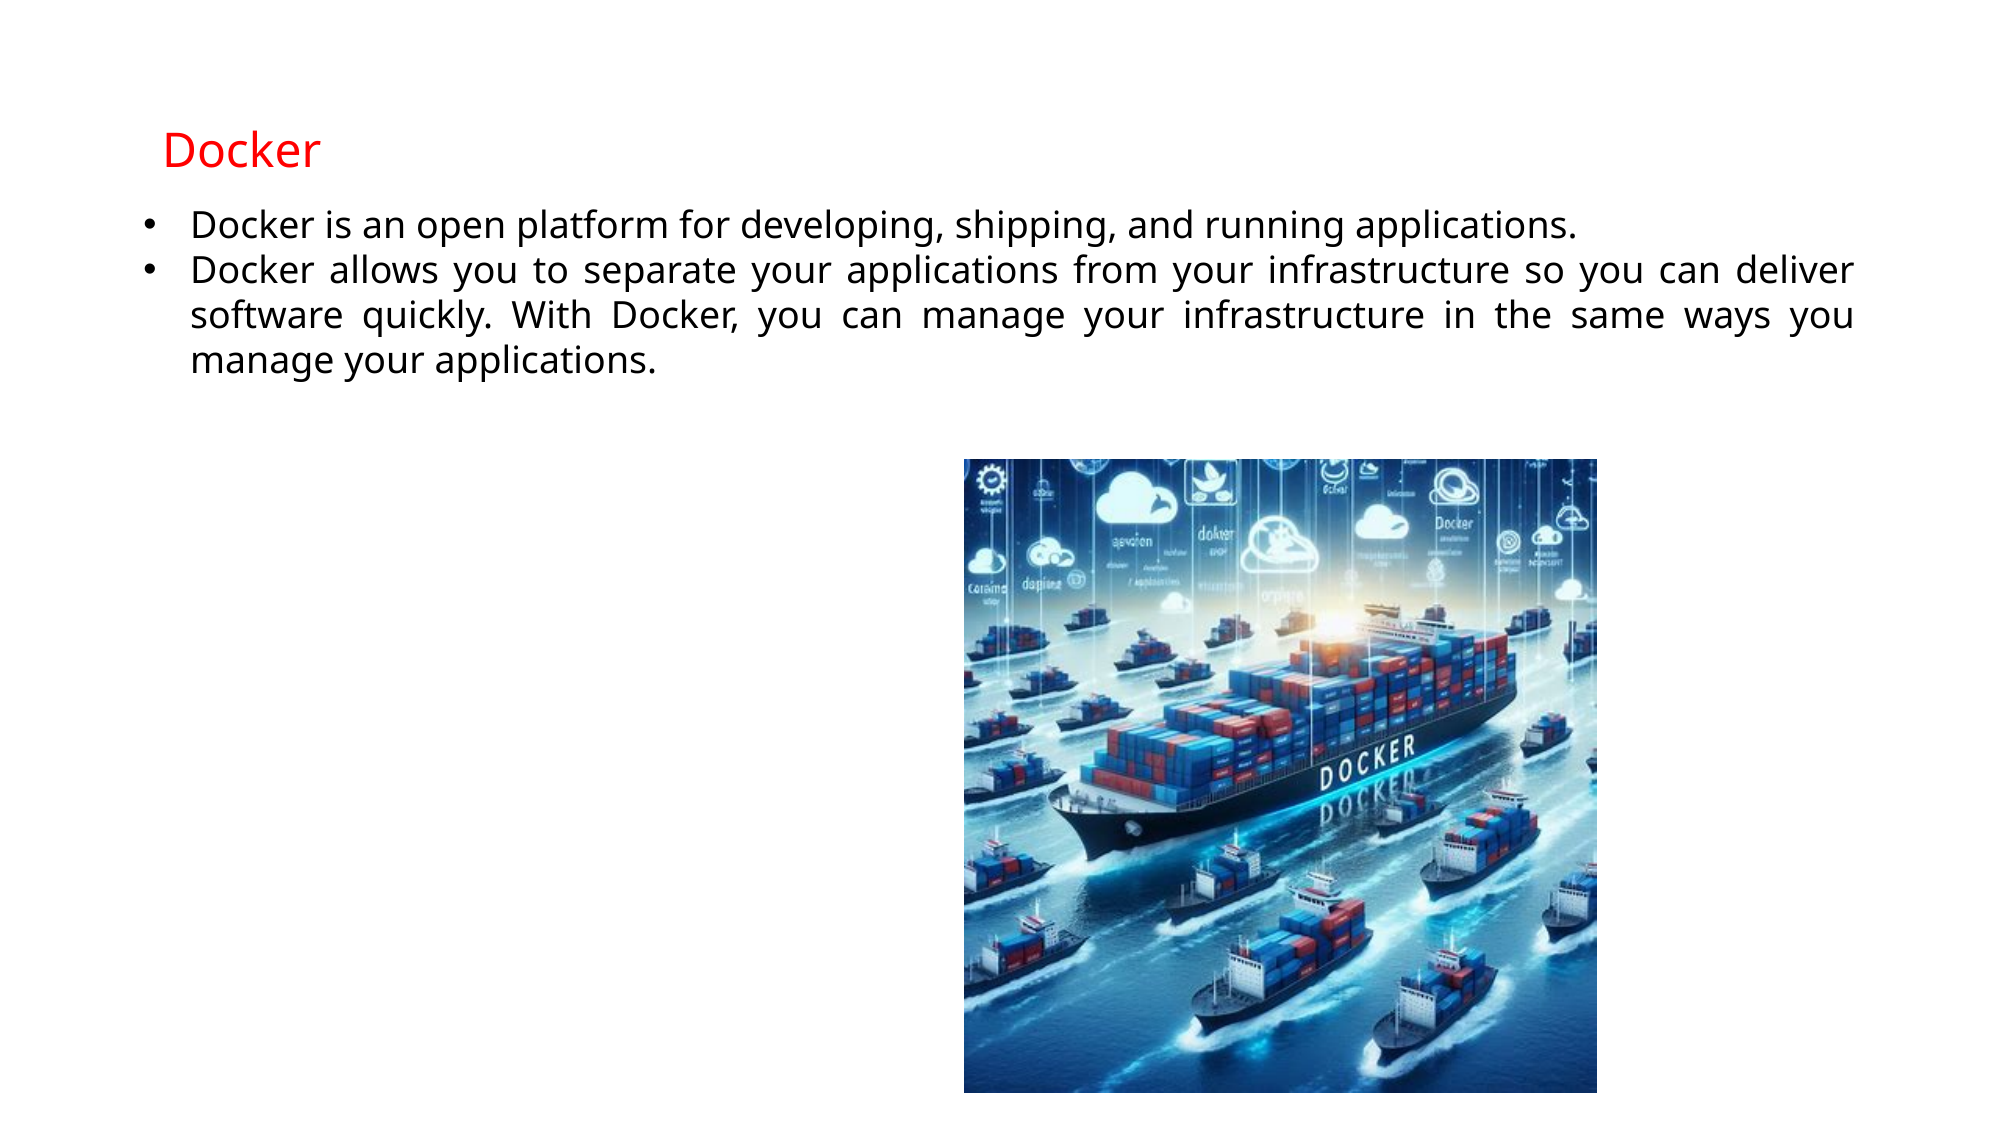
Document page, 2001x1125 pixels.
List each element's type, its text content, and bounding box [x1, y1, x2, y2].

picture [963, 459, 1597, 1093]
title Docker [161, 113, 513, 189]
text_box Docker is an open platform for developing, shipping, and running applications. Docker allows you to separate your applications from your infrastructure so you can deliver software quickly. With Docker, you can manage your infrastructure in the same ways you manage your applications. [128, 193, 1872, 388]
